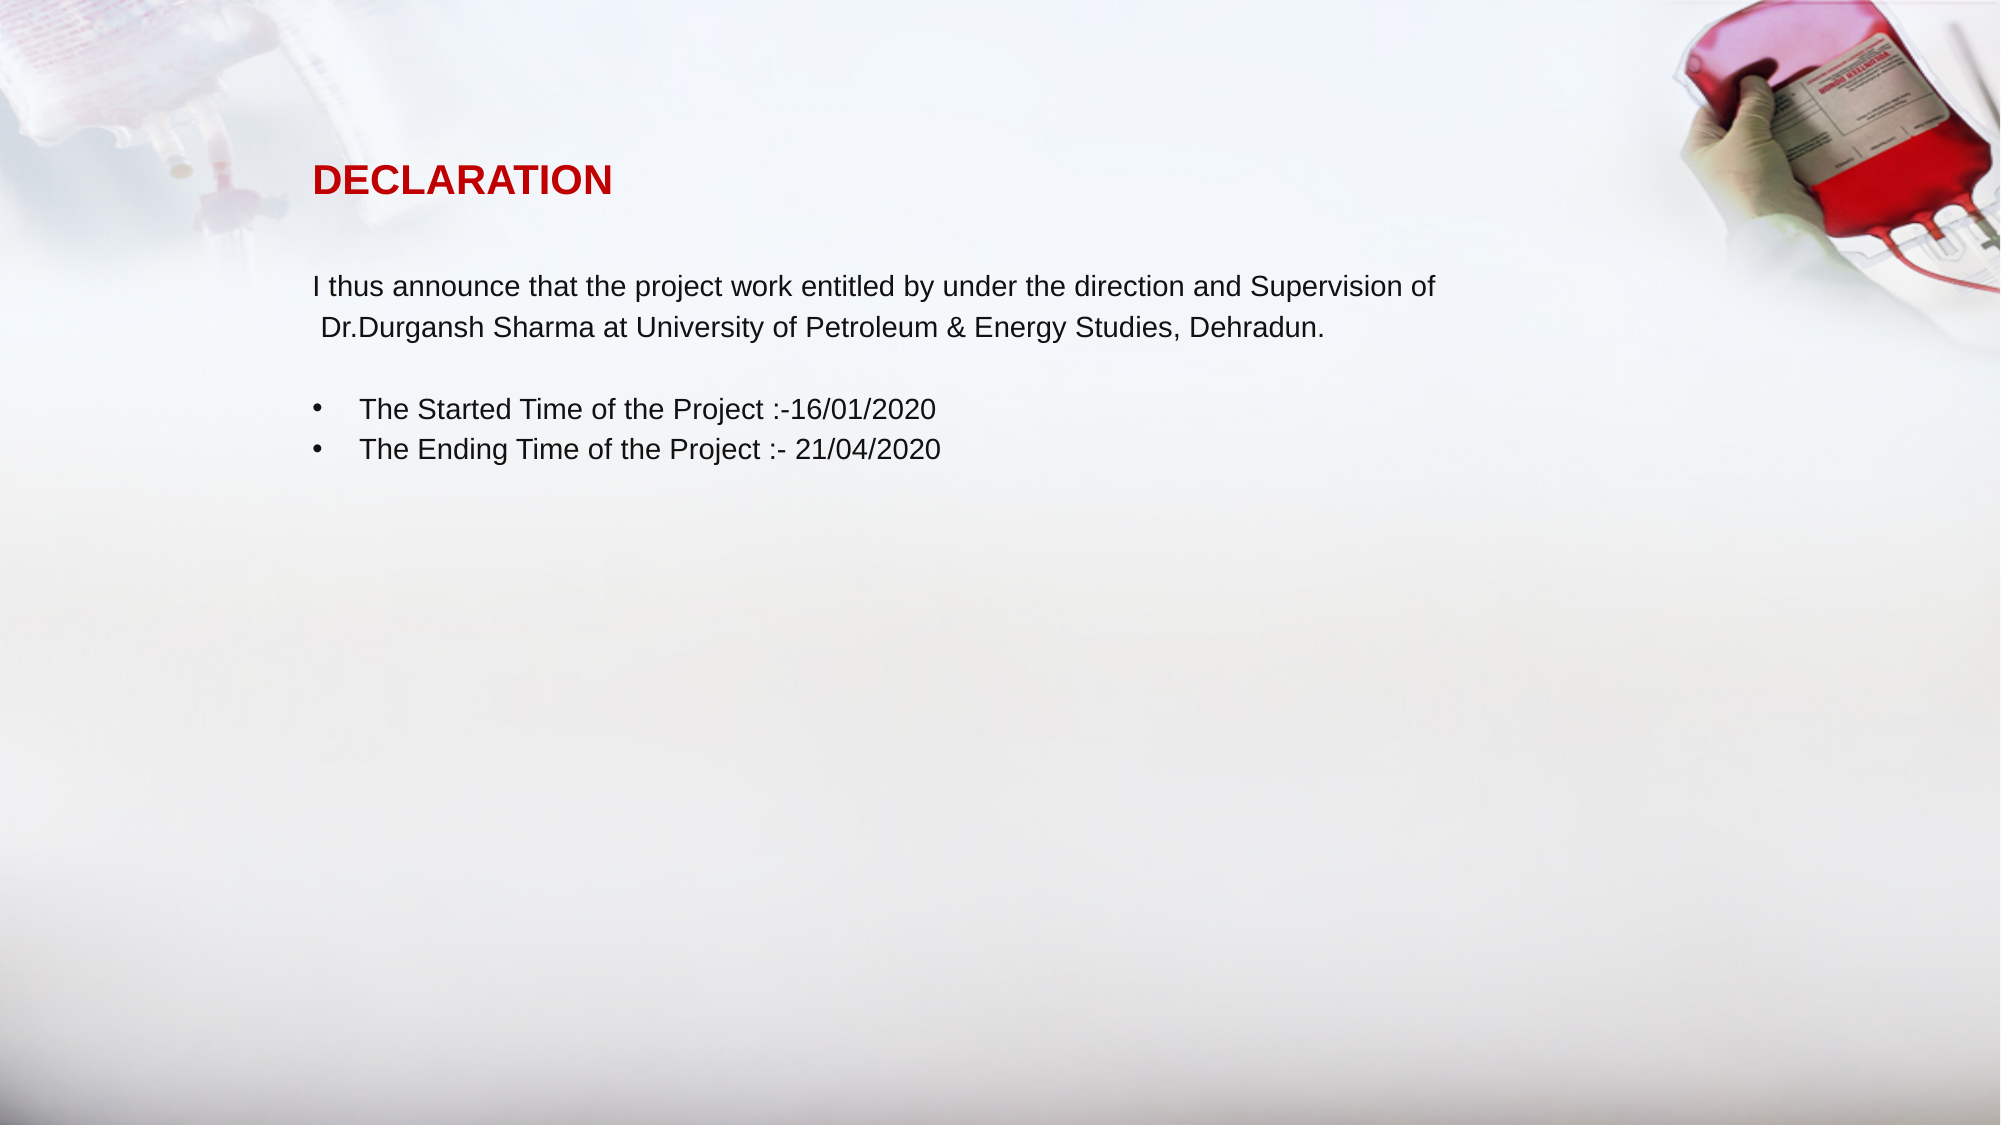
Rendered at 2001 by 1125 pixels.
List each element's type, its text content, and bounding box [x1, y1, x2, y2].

title DECLARATION [297, 166, 1498, 259]
list I thus announce that the project work entitled by under the direction and Supervision of Dr.Durgansh Sharma at University of Petroleum & Energy Studies, Dehradun. The Started Time of the Project :-16/01/2020 The Ending Time of the Project :- 21/04/2020 [297, 259, 1498, 393]
picture [0, 0, 2001, 1125]
